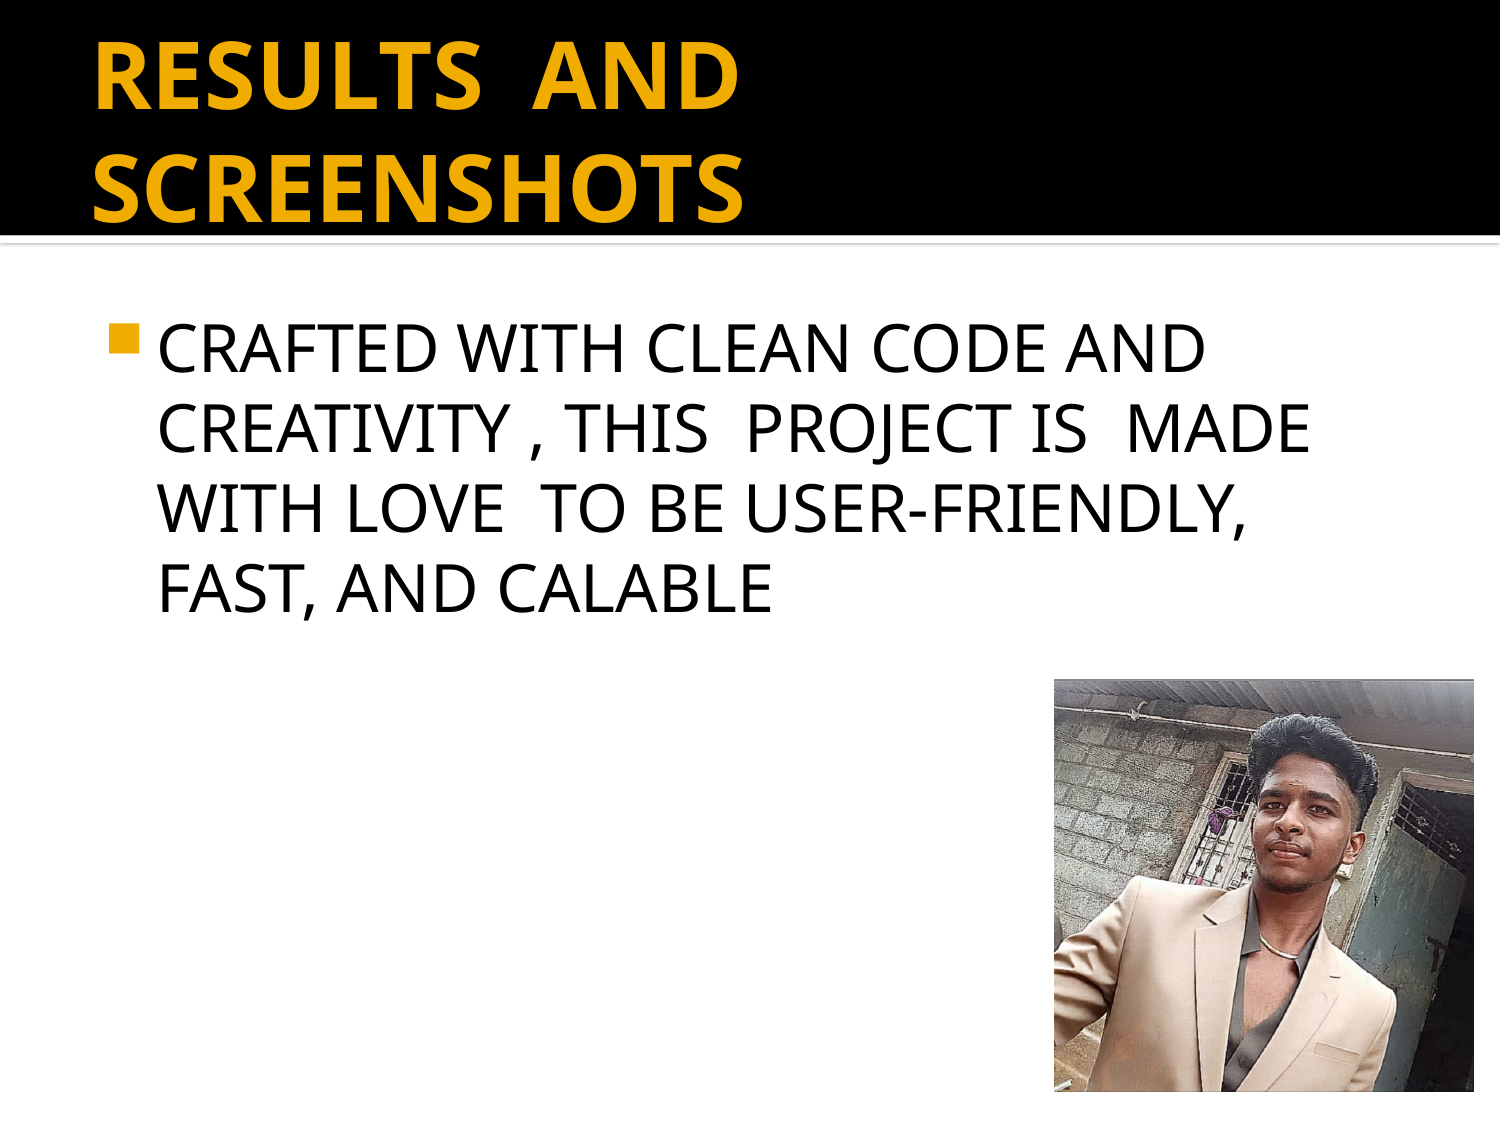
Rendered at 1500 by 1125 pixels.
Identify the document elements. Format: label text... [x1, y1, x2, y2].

picture [1054, 679, 1474, 1092]
list CRAFTED WITH CLEAN CODE AND CREATIVITY , THIS PROJECT IS MADE WITH LOVE TO BE USER-FRIENDLY, FAST, AND CALABLE [75, 291, 1425, 1050]
title RESULTS AND SCREENSHOTS [75, 25, 1425, 231]
